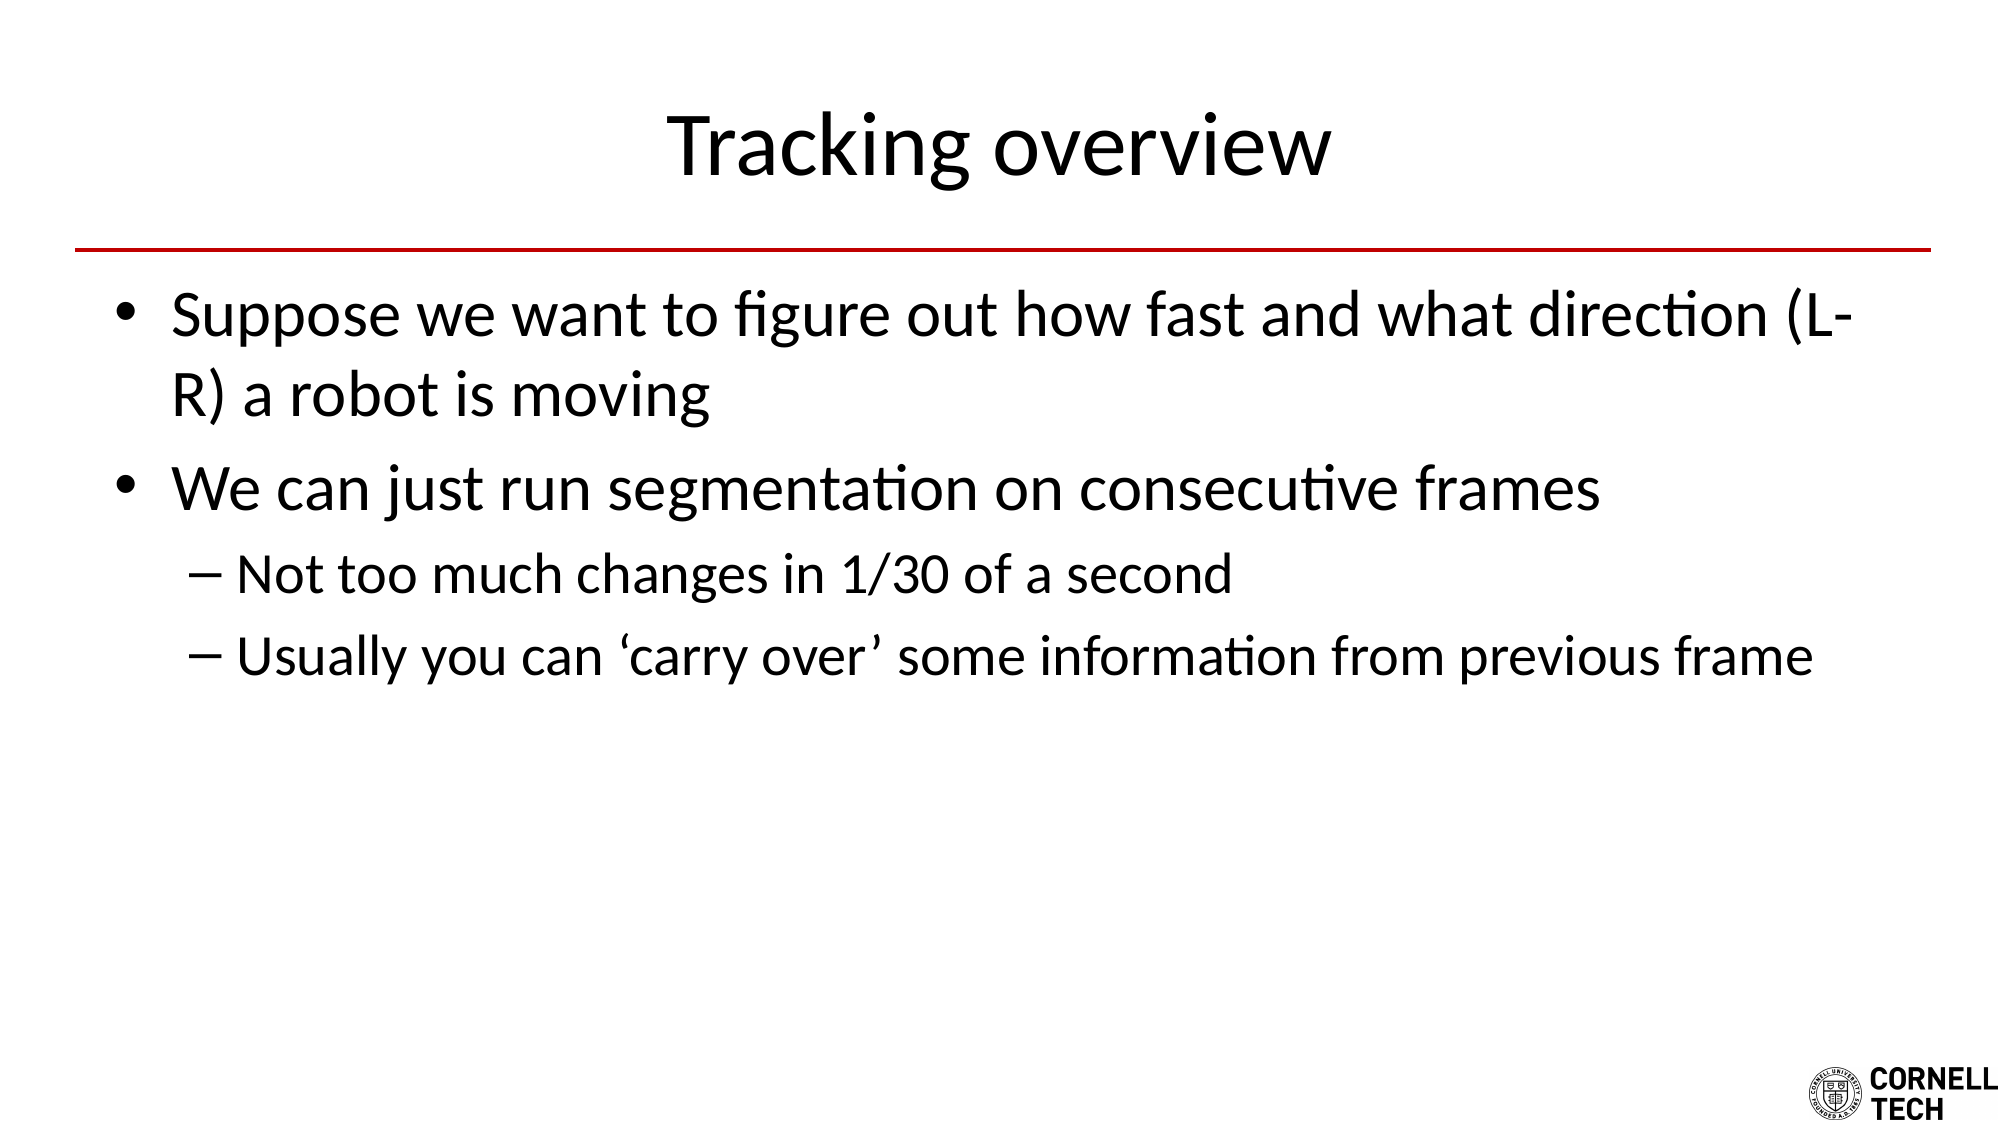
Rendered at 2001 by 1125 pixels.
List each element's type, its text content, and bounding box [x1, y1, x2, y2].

list Suppose we want to figure out how fast and what direction (L-R) a robot is moving We can just run segmentation on consecutive frames Not too much changes in 1/30 of a second Usually you can ‘carry over’ some information from previous frame [99, 262, 1900, 1005]
picture [1809, 1067, 1998, 1120]
title Tracking overview [99, 45, 1900, 233]
